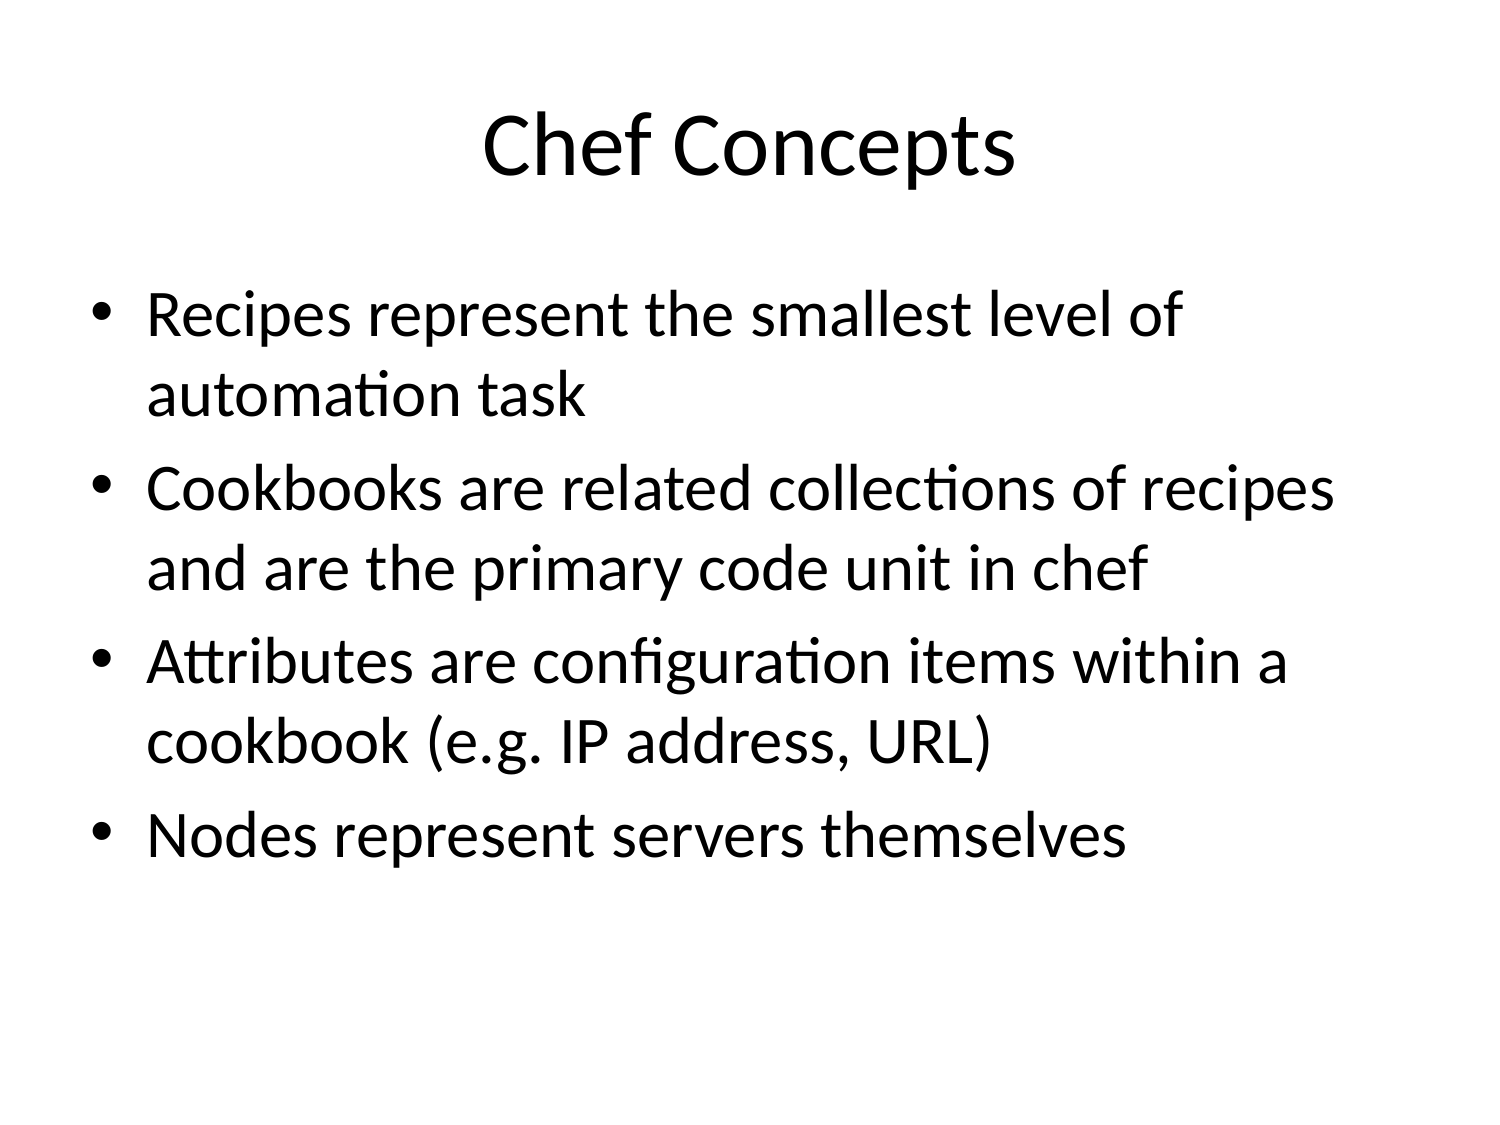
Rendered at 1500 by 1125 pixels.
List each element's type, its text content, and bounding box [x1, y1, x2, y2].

list Recipes represent the smallest level of automation task Cookbooks are related collections of recipes and are the primary code unit in chef Attributes are configuration items within a cookbook (e.g. IP address, URL) Nodes represent servers themselves [75, 262, 1425, 1005]
title Chef Concepts [75, 45, 1425, 233]
